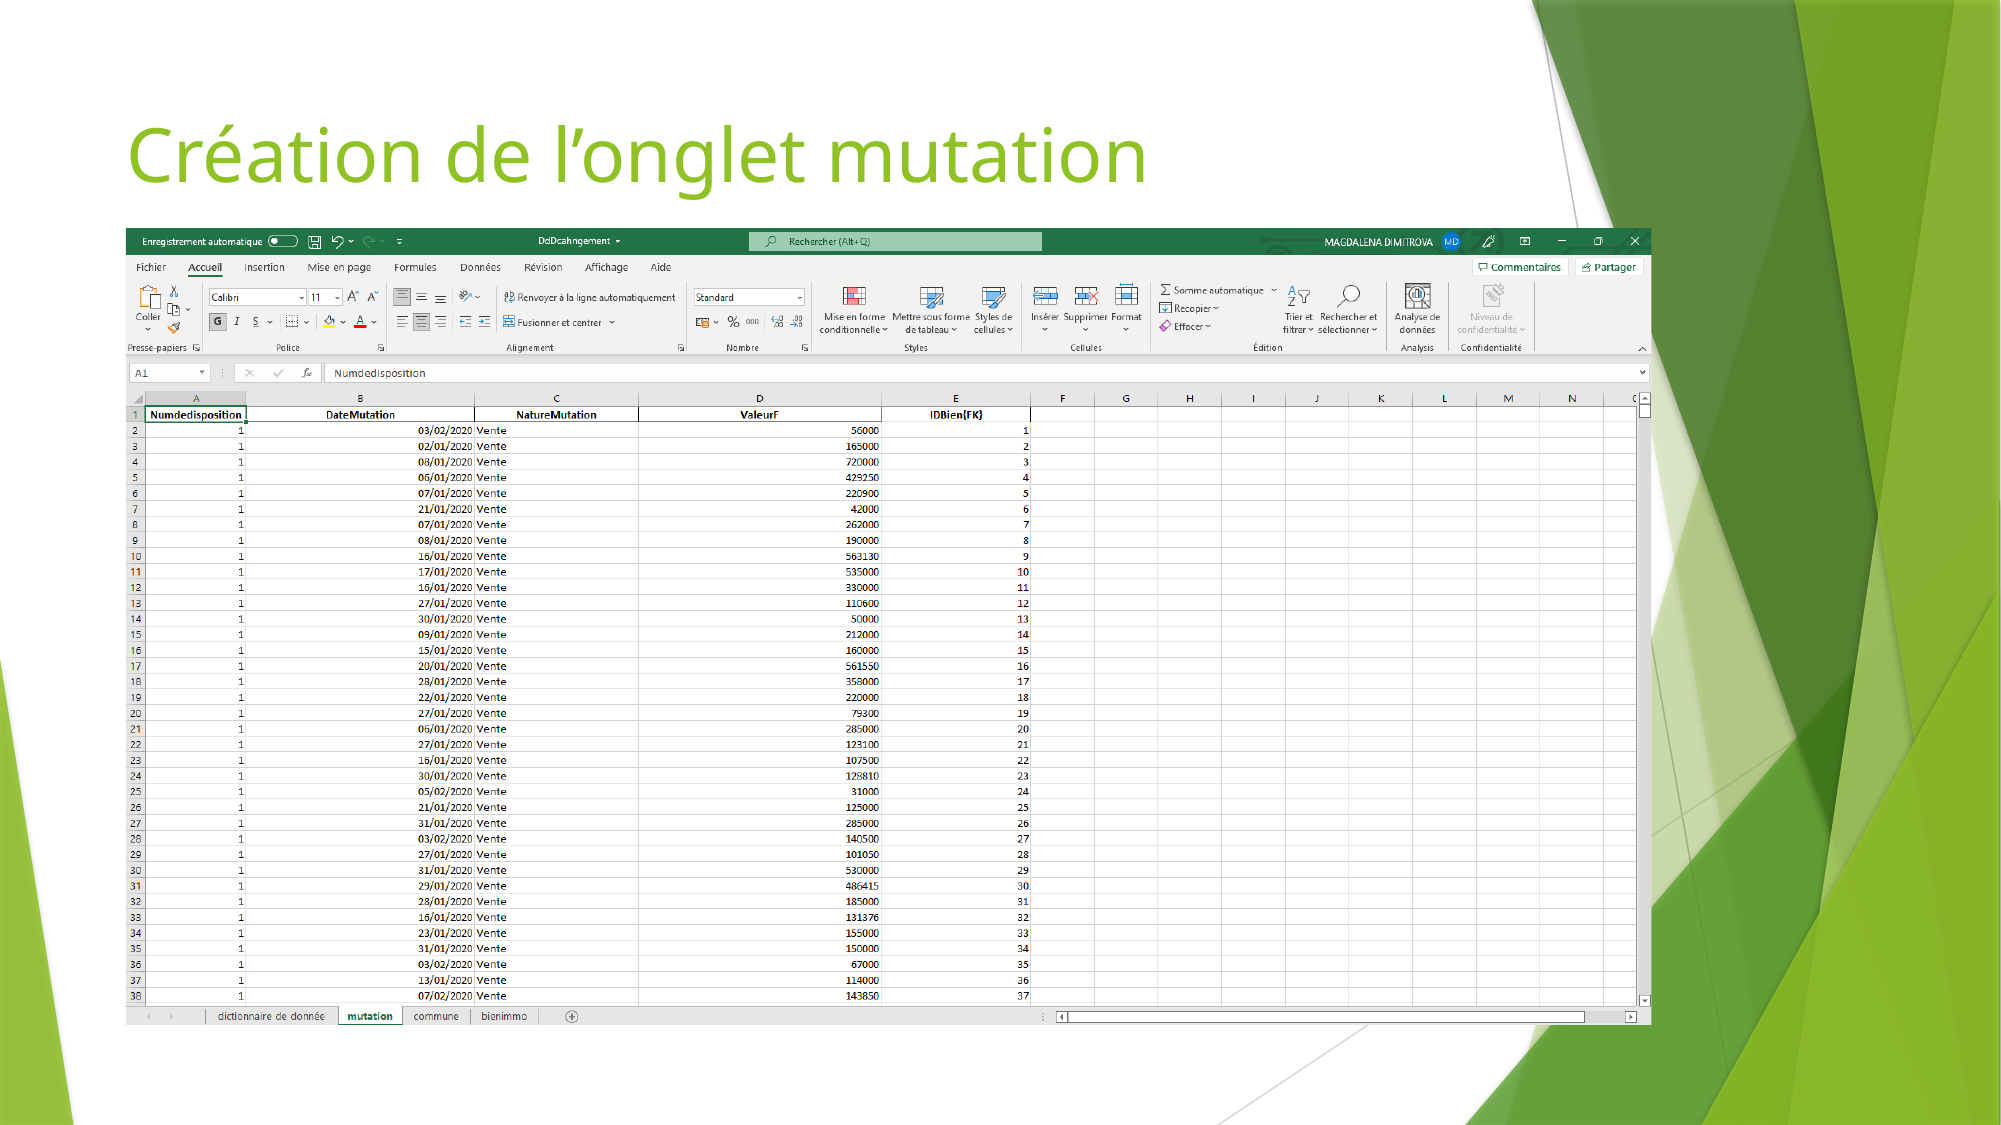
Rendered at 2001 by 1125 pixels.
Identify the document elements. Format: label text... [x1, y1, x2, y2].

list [125, 227, 1652, 1026]
title Création de l’onglet mutation [111, 99, 1522, 317]
